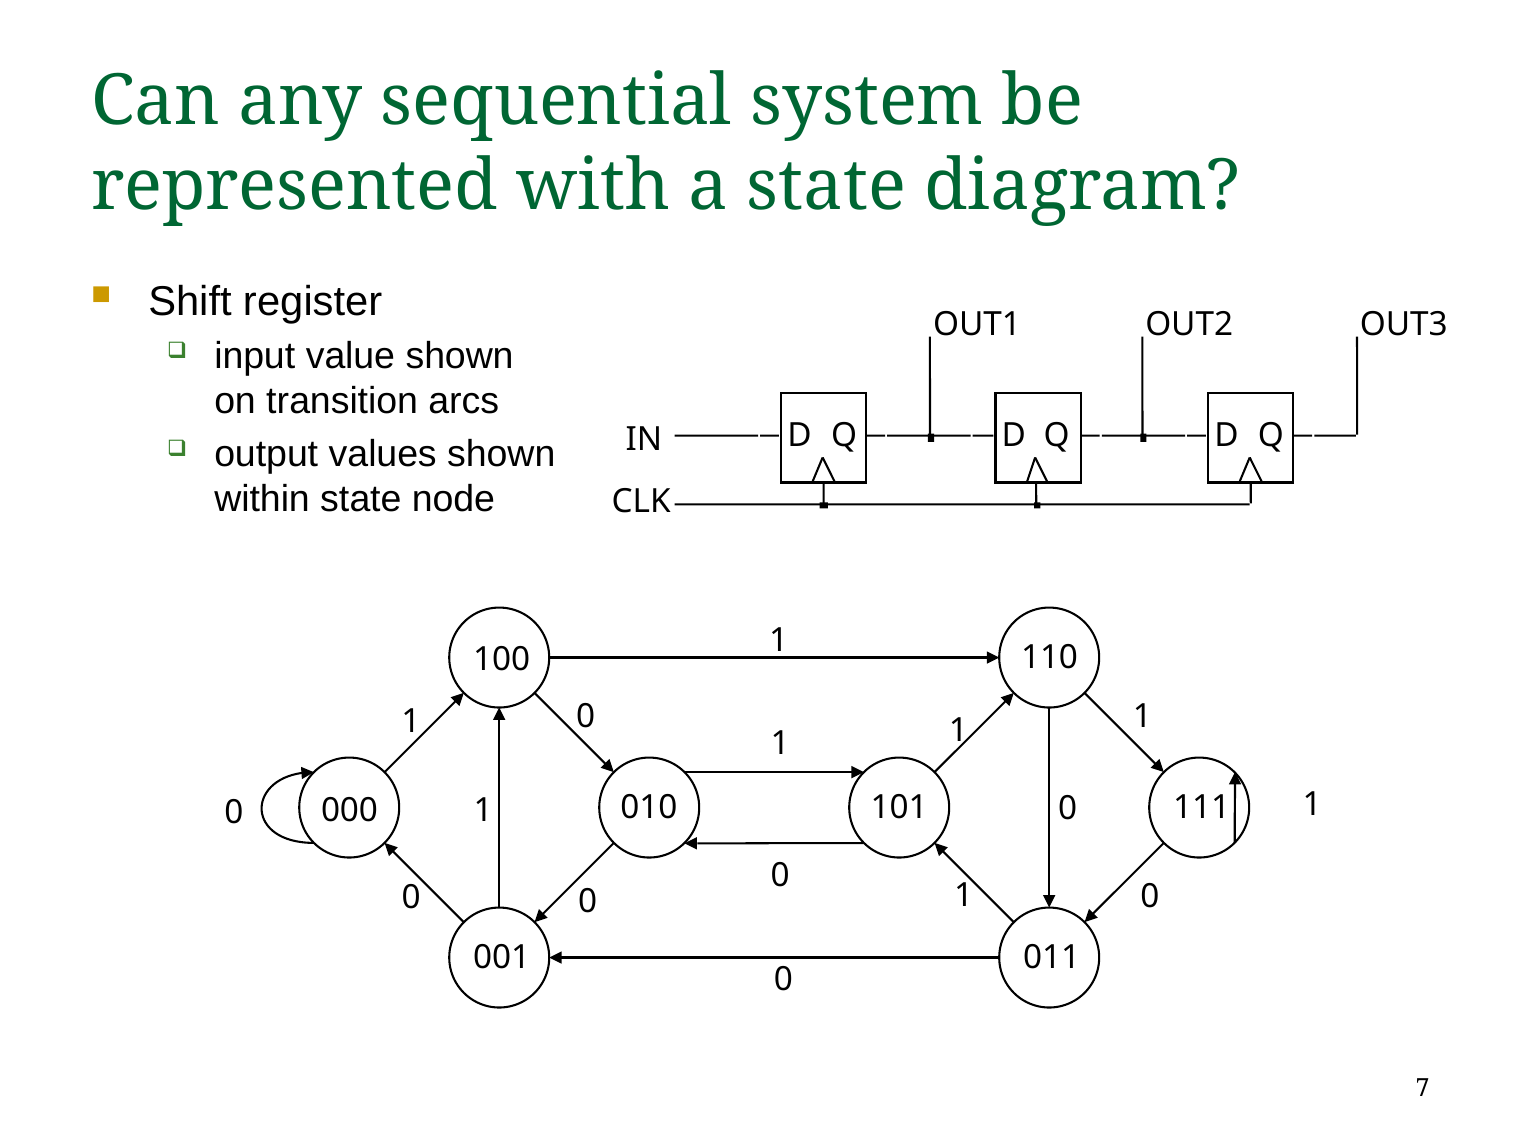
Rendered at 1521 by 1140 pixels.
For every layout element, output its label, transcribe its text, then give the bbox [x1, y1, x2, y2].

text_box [534, 686, 547, 773]
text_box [534, 842, 543, 928]
slide_number 7 [1089, 1037, 1445, 1114]
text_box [577, 302, 1474, 536]
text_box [458, 707, 508, 908]
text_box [384, 691, 465, 773]
list Shift register input value shown on transition arcs output values shown within state node [75, 265, 1446, 1019]
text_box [298, 607, 1250, 1008]
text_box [384, 842, 465, 924]
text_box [548, 610, 1000, 666]
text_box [209, 771, 315, 844]
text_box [548, 686, 1337, 1005]
title Can any sequential system be represented with a state diagram? [75, 45, 1446, 236]
